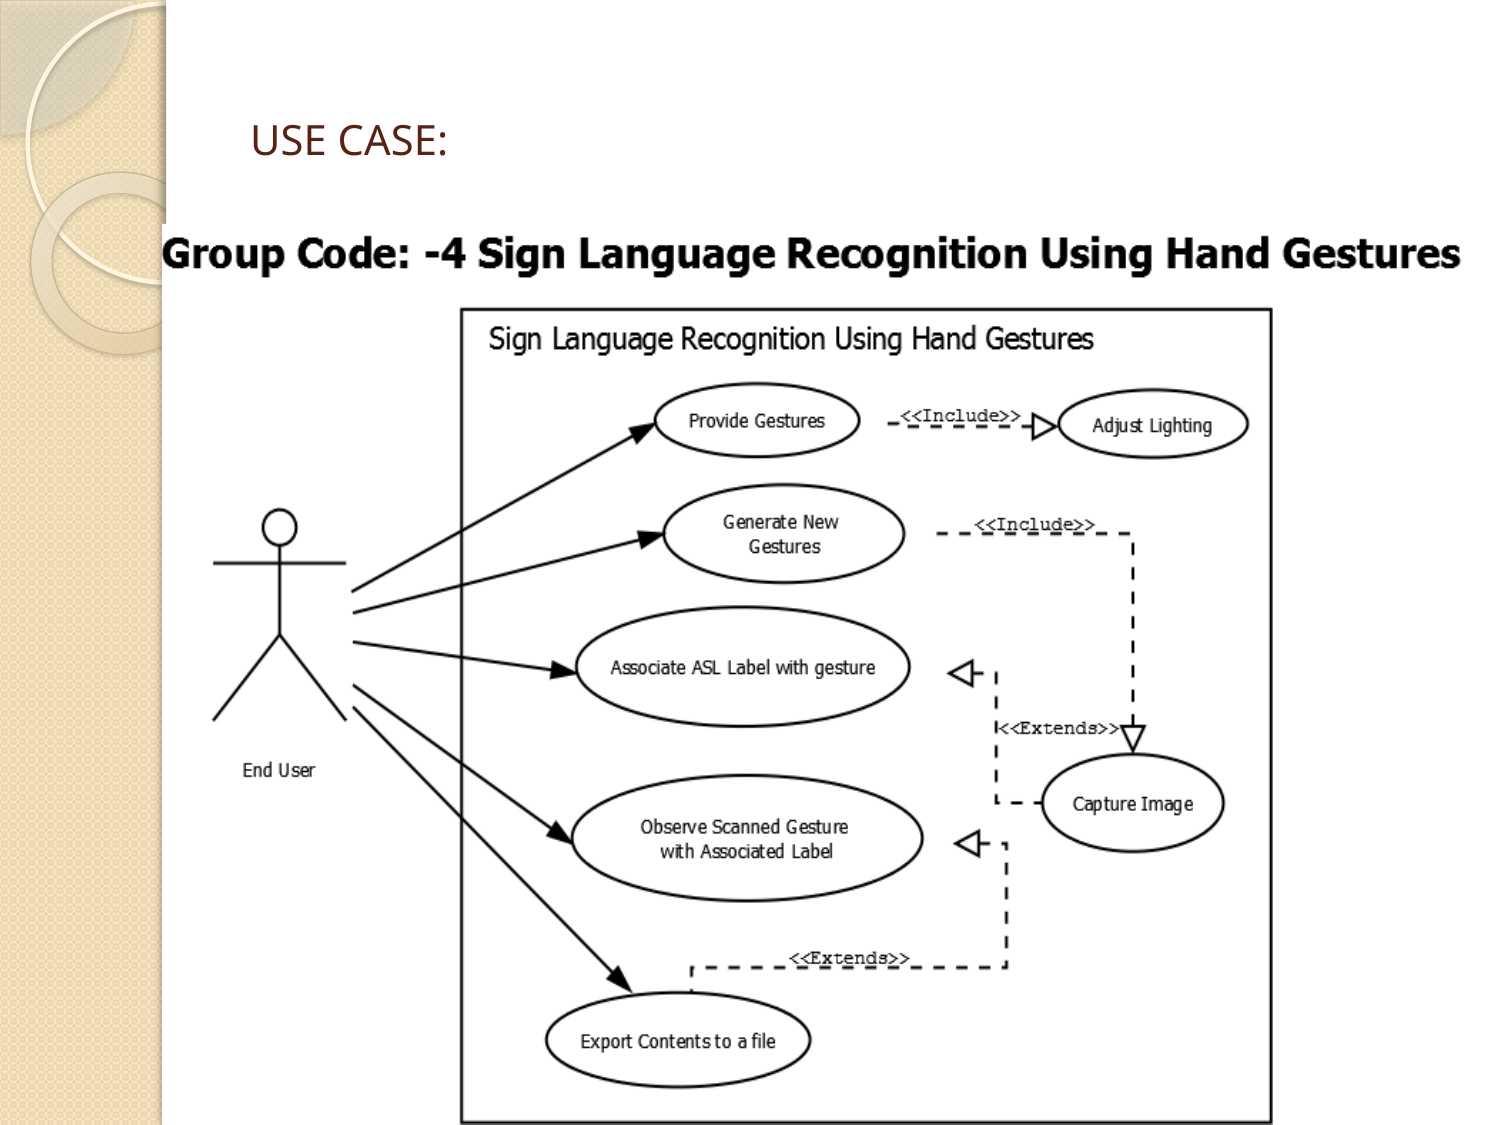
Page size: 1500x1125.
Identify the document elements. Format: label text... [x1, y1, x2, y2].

title USE CASE: [235, 45, 1466, 224]
picture [162, 224, 1464, 1125]
